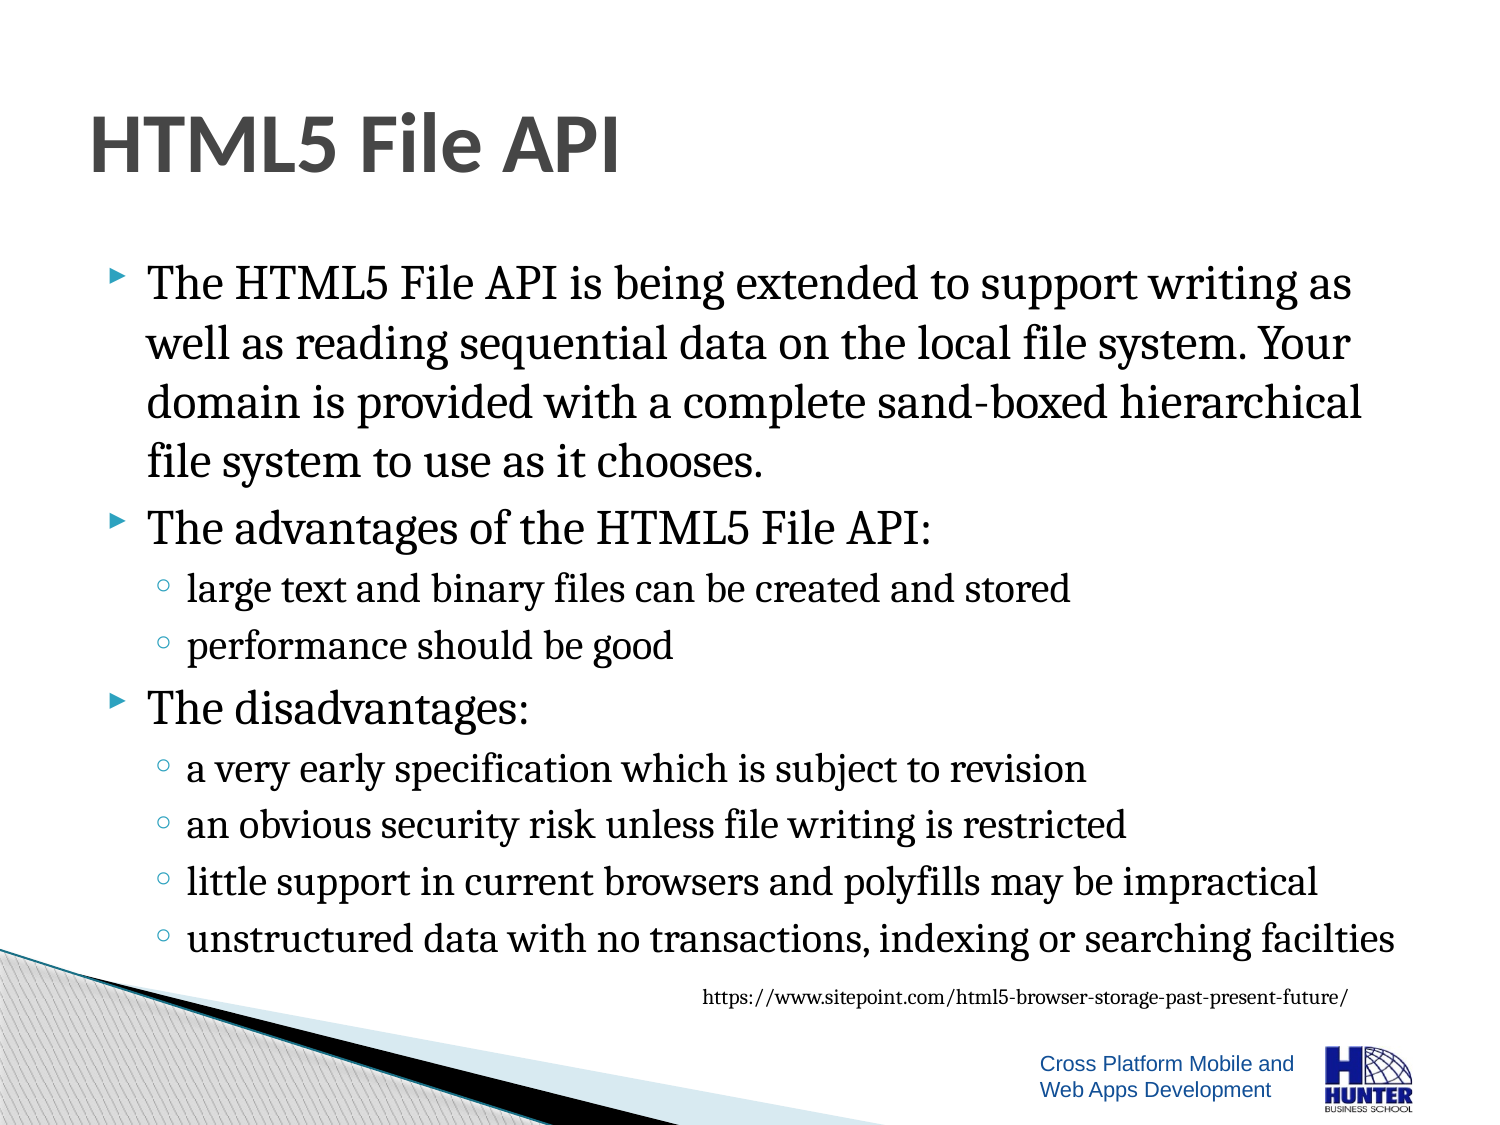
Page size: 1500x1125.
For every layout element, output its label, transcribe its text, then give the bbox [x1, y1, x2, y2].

text_box https://www.sitepoint.com/html5-browser-storage-past-present-future/ [687, 974, 1438, 1016]
title HTML5 File API [75, 45, 1425, 233]
list The HTML5 File API is being extended to support writing as well as reading sequential data on the local file system. Your domain is provided with a complete sand-boxed hierarchical file system to use as it chooses. The advantages of the HTML5 File API: large text and binary files can be created and stored performance should be good The disadvantages: a very early specification which is subject to revision an obvious security risk unless file writing is restricted little support in current browsers and polyfills may be impractical unstructured data with no transactions, indexing or searching facilties [75, 243, 1425, 986]
picture [1325, 1046, 1413, 1113]
